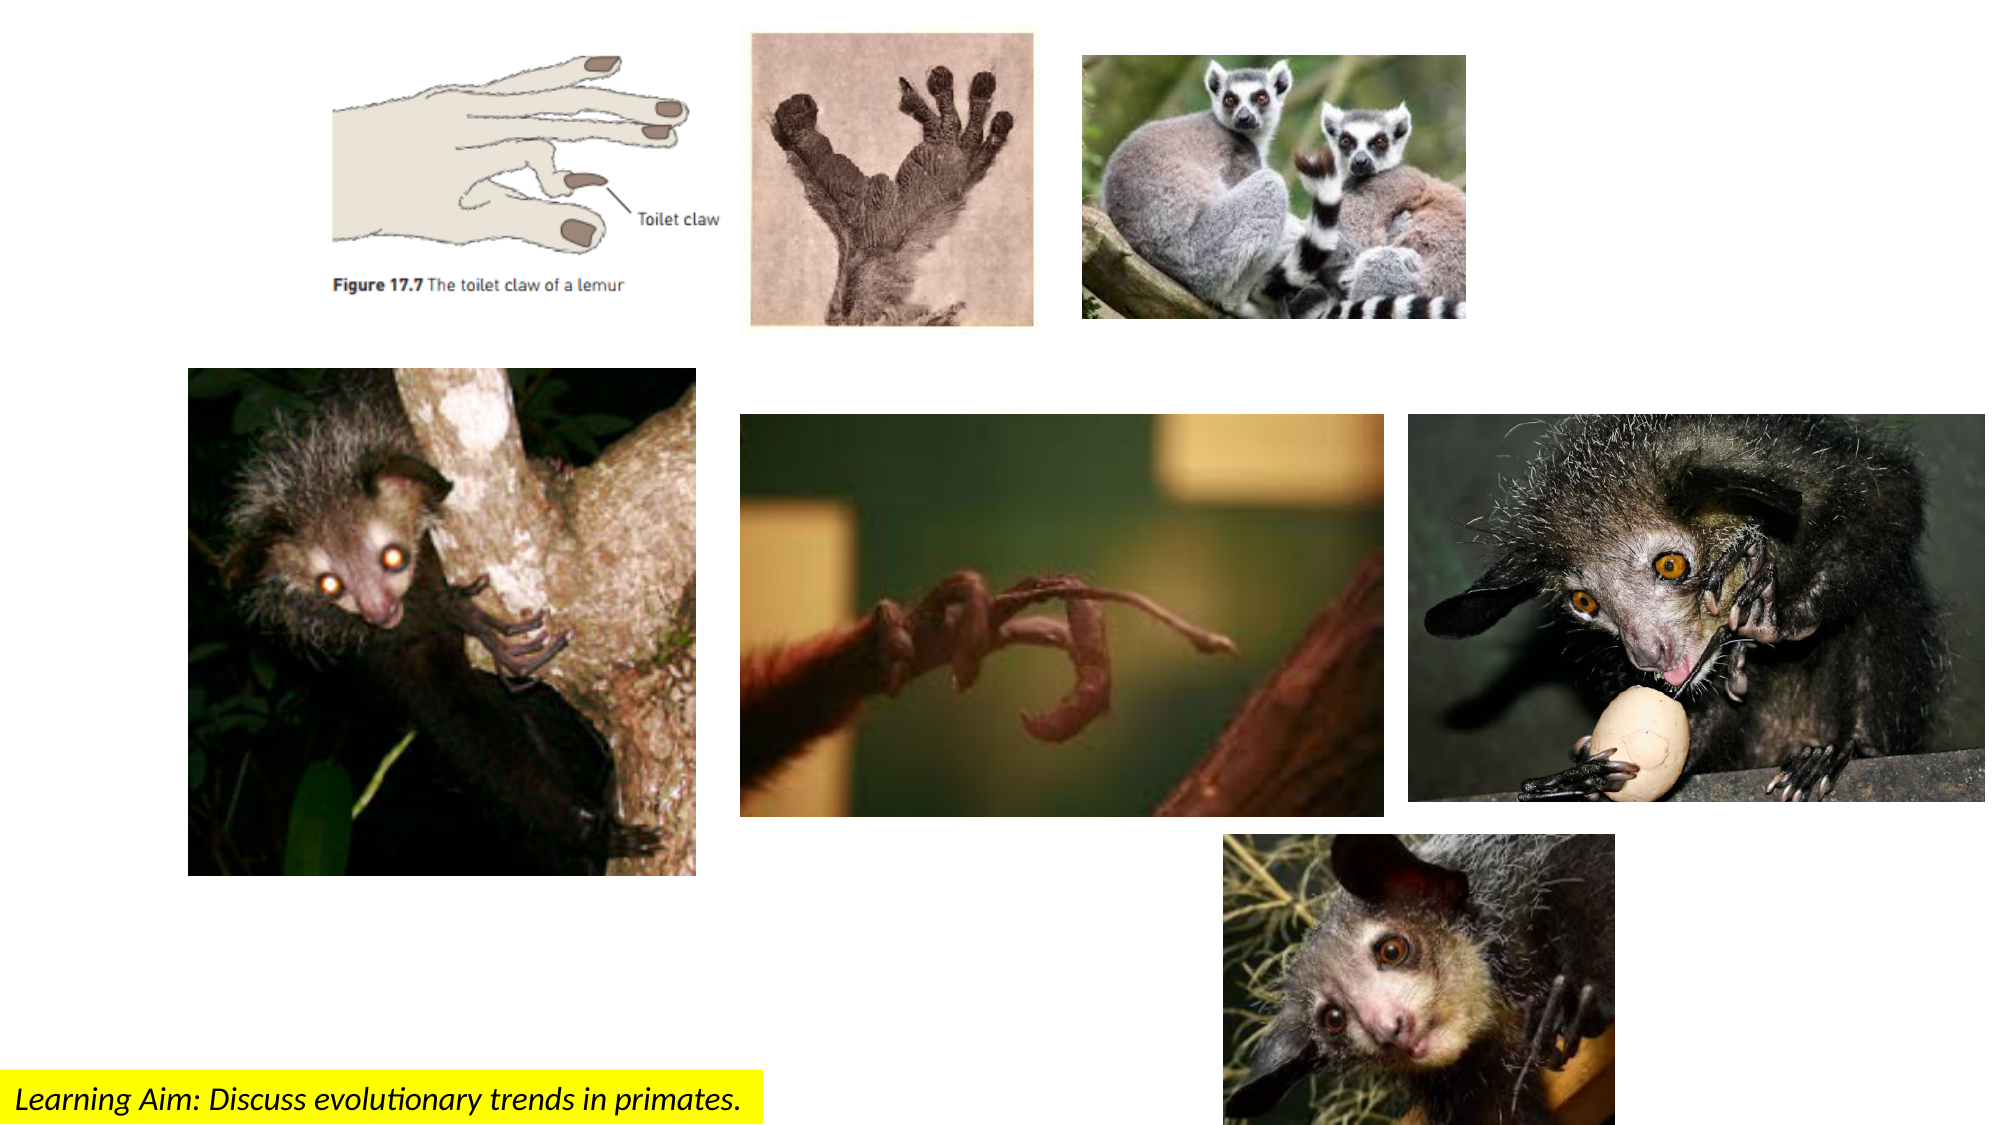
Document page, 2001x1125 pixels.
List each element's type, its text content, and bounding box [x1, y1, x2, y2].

text_box Learning Aim: Discuss evolutionary trends in primates. [0, 1069, 763, 1125]
picture [1223, 834, 1615, 1125]
picture [320, 24, 1040, 336]
picture [1408, 414, 1985, 802]
picture [1082, 55, 1466, 319]
picture [188, 368, 696, 876]
picture [740, 414, 1384, 817]
